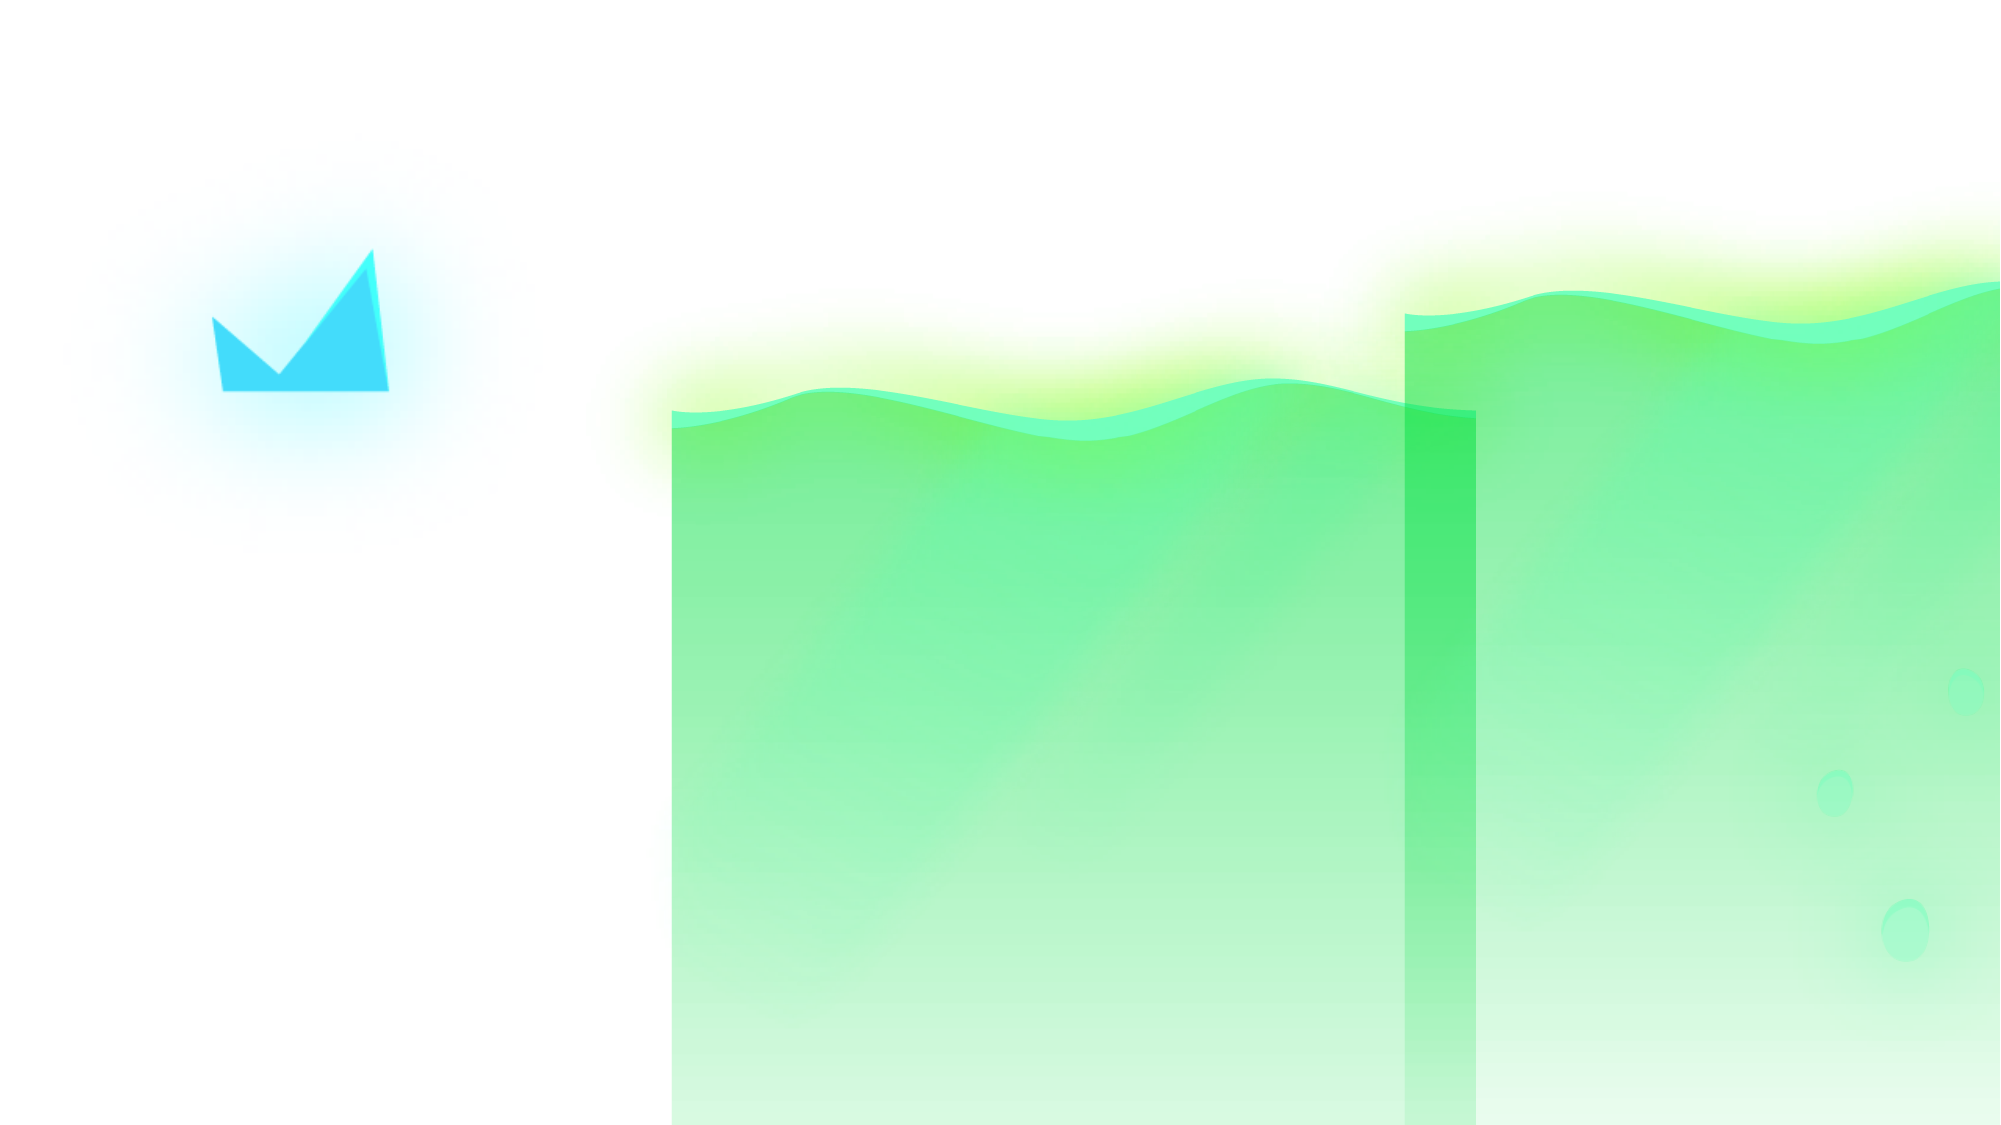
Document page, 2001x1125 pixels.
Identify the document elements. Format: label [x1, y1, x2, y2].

picture [56, 114, 1218, 1125]
text_box [1218, 98, 2000, 1125]
